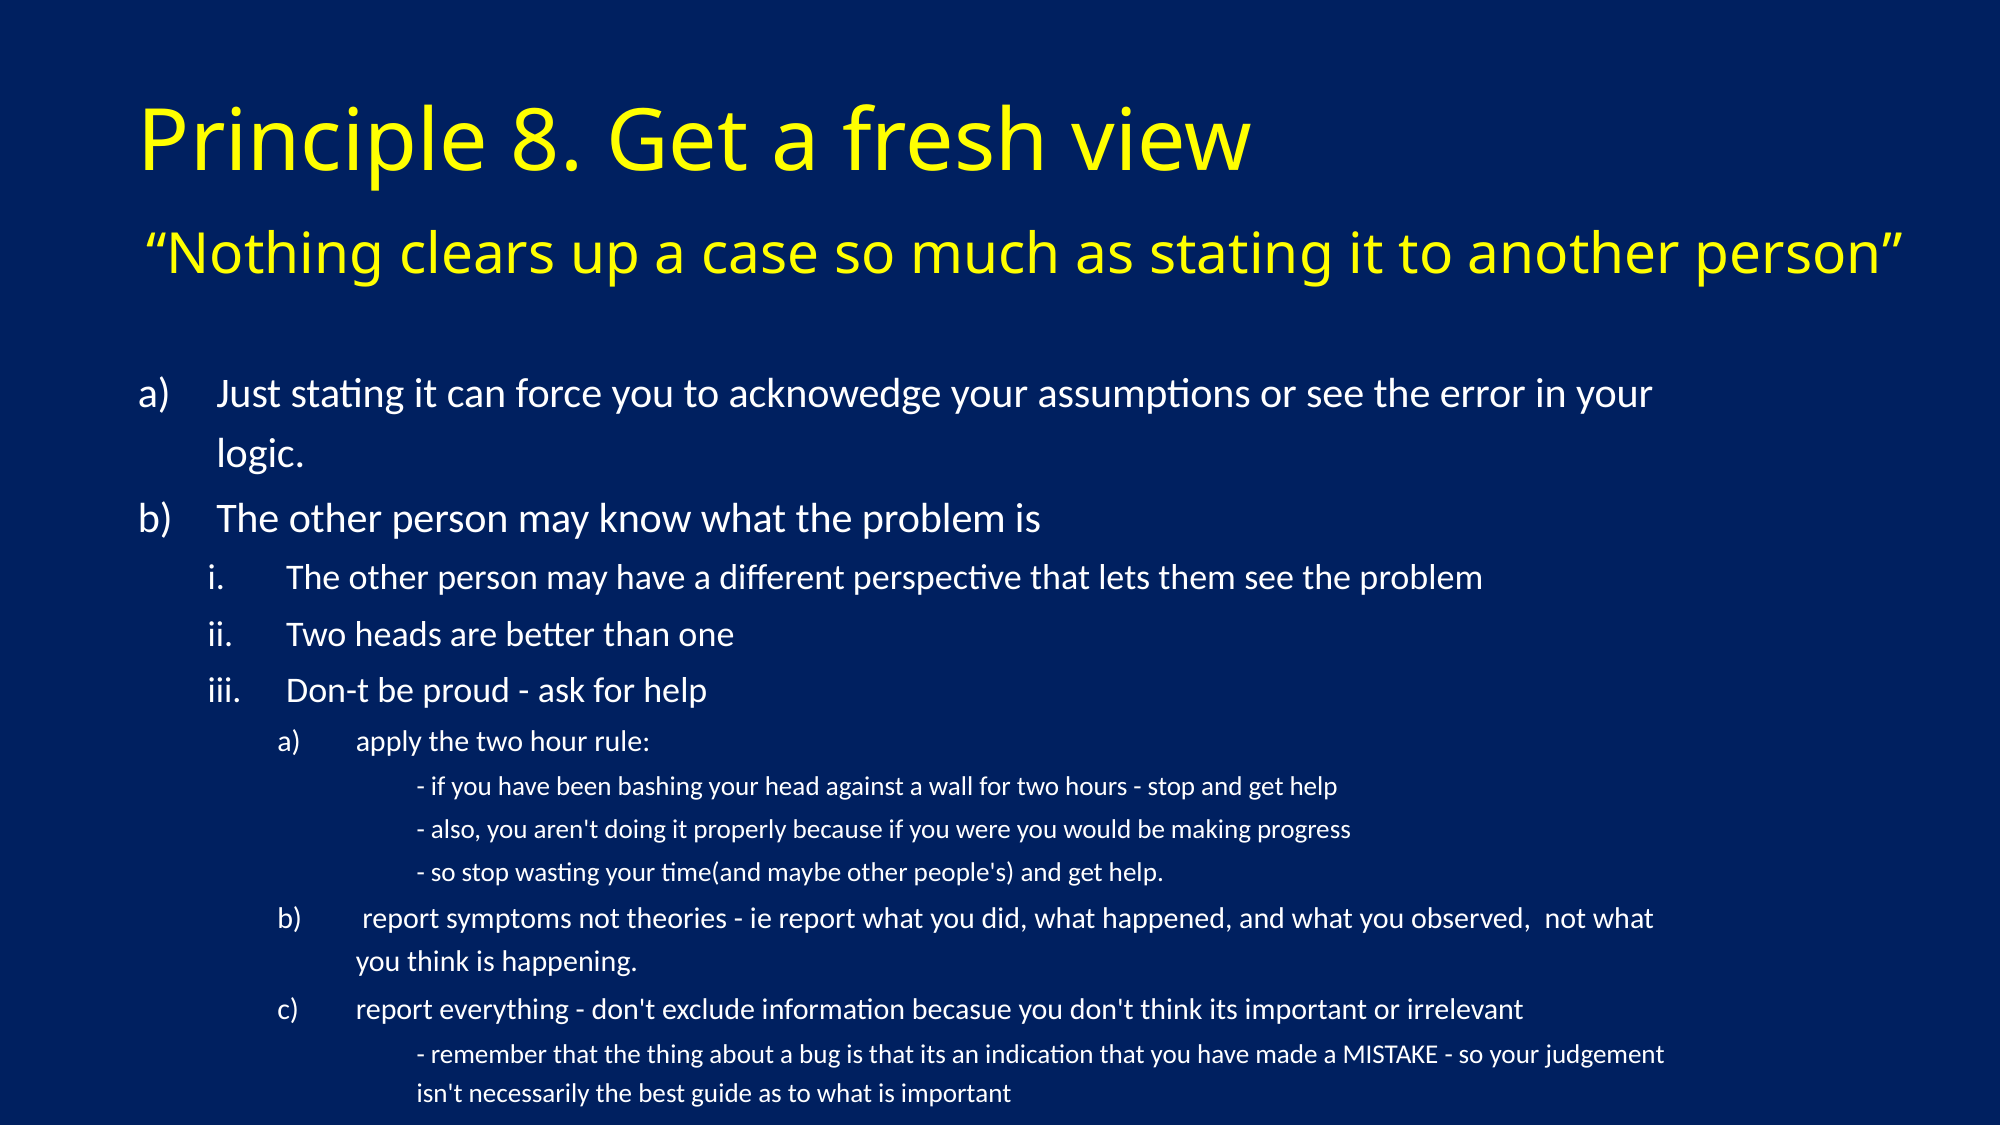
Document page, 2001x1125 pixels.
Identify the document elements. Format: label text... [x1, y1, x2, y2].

text_box Just stating it can force you to acknowedge your assumptions or see the error in your logic. The other person may know what the problem is The other person may have a different perspective that lets them see the problem Two heads are better than one Don-t be proud - ask for help apply the two hour rule: - if you have been bashing your head against a wall for two hours - stop and get help - also, you aren't doing it properly because if you were you would be making progress - so stop wasting your time(and maybe other people's) and get help. report symptoms not theories - ie report what you did, what happened, and what you observed, not what you think is happening. report everything - don't exclude information becasue you don't think its important or irrelevant - remember that the thing about a bug is that its an indication that you have made a MISTAKE - so your judgement isn't necessarily the best guide as to what is important [123, 348, 1698, 1125]
text_box [155, 213, 1730, 991]
text_box Principle 8. Get a fresh view “Nothing clears up a case so much as stating it to another person” [123, 60, 1927, 322]
